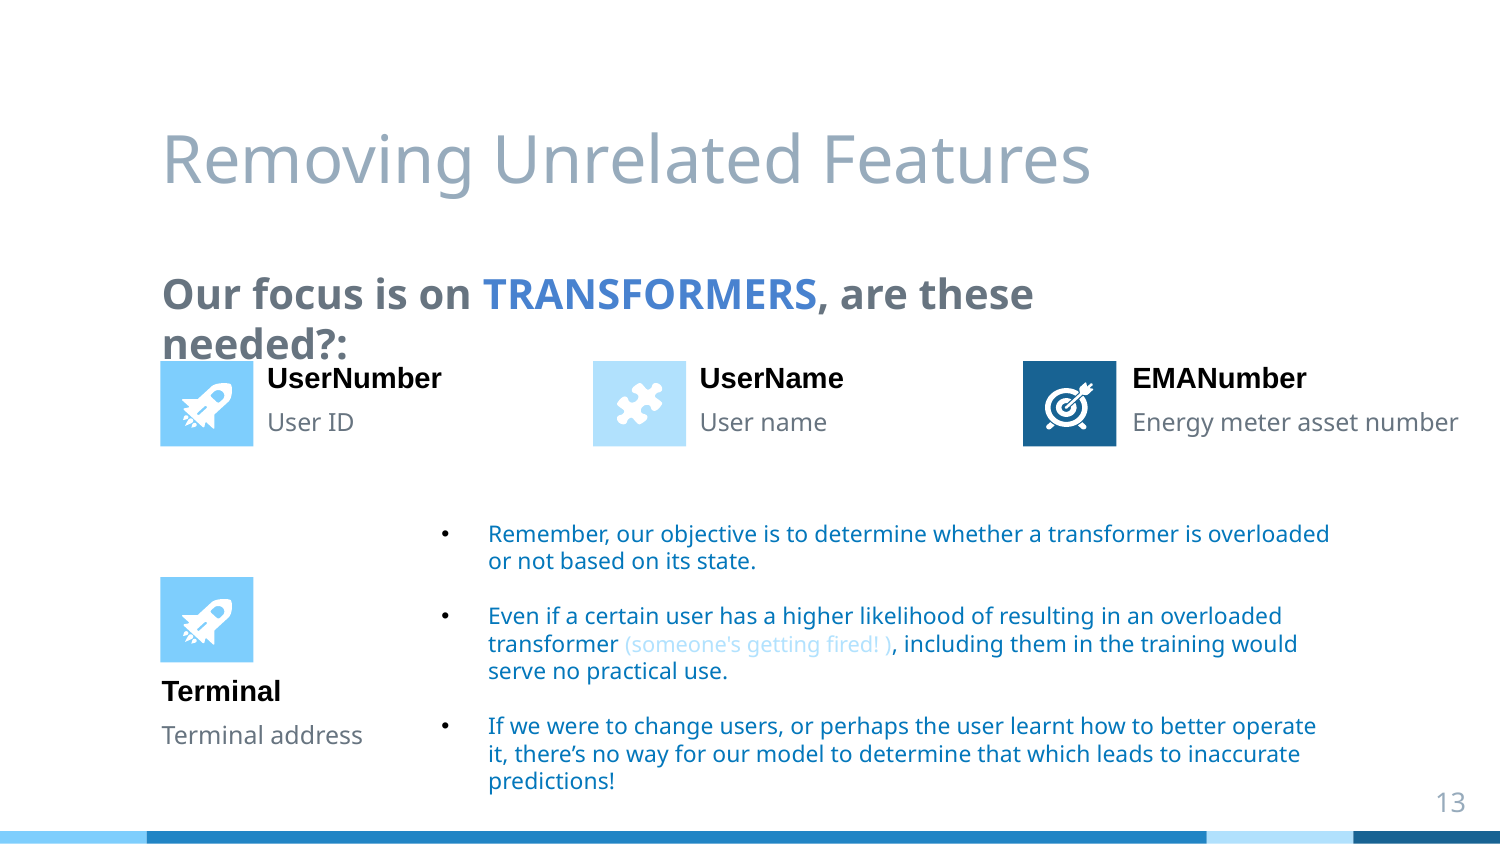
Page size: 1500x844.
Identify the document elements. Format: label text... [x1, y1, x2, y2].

text_box [617, 383, 663, 425]
text_box EMANumber Energy meter asset number [1117, 344, 1500, 559]
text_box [181, 382, 233, 429]
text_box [1044, 382, 1094, 430]
text_box [160, 361, 254, 447]
text_box [160, 577, 254, 663]
list Our focus is on TRANSFORMERS, are these needed?: [146, 252, 1235, 533]
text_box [181, 598, 233, 645]
text_box Removing Unrelated Features [146, 71, 1207, 212]
text_box Remember, our objective is to determine whether a transformer is overloaded or not based on its state. Even if a certain user has a higher likelihood of resulting in an overloaded transformer (someone's getting fired! ), including them in the training would serve no practical use. If we were to change users, or perhaps the user learnt how to better operate it, there’s no way for our model to determine that which leads to inaccurate predictions! [426, 512, 1354, 802]
text_box Terminal Terminal address [146, 656, 387, 783]
text_box UserNumber User ID [251, 344, 661, 559]
list UserName User name [684, 344, 1094, 512]
slide_number 13 [1391, 770, 1482, 822]
text_box [1023, 361, 1117, 447]
text_box [593, 361, 687, 447]
